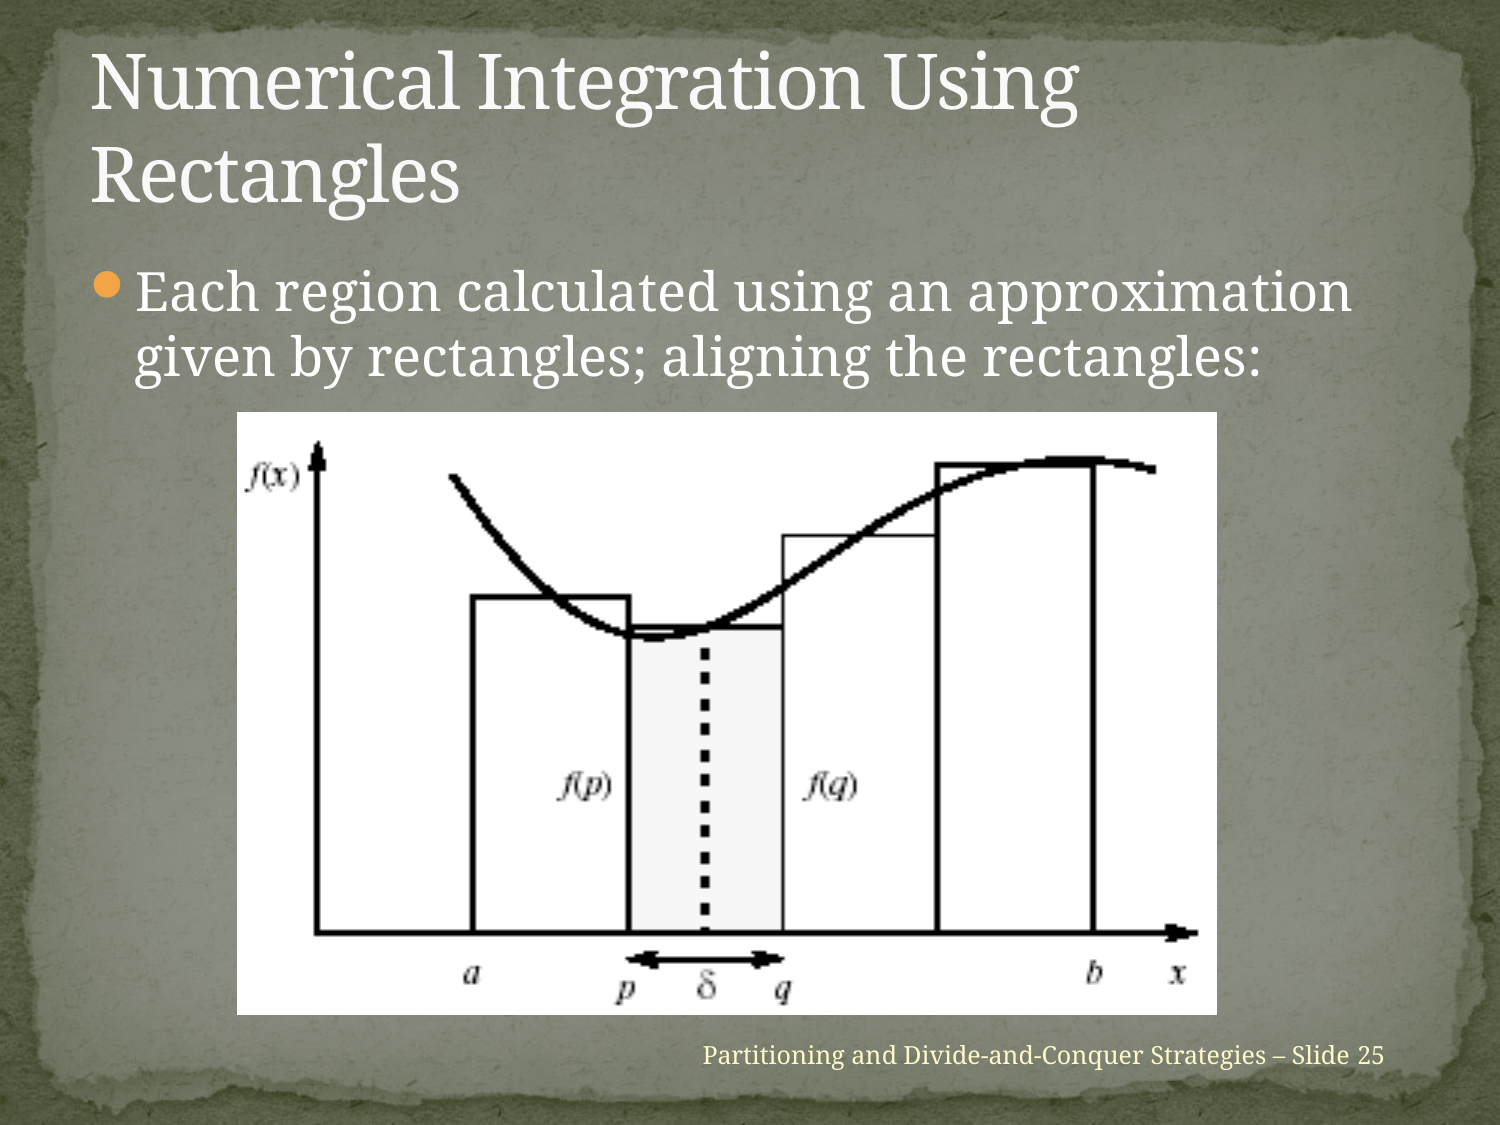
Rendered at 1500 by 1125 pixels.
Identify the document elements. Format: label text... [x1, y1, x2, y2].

title Numerical Integration Using Rectangles [74, 24, 1425, 225]
list Each region calculated using an approximation given by rectangles; aligning the rectangles: [75, 249, 1425, 1000]
footer Partitioning and Divide-and-Conquer Strategies – Slide 25 [312, 1025, 1400, 1088]
picture [237, 412, 1217, 1015]
